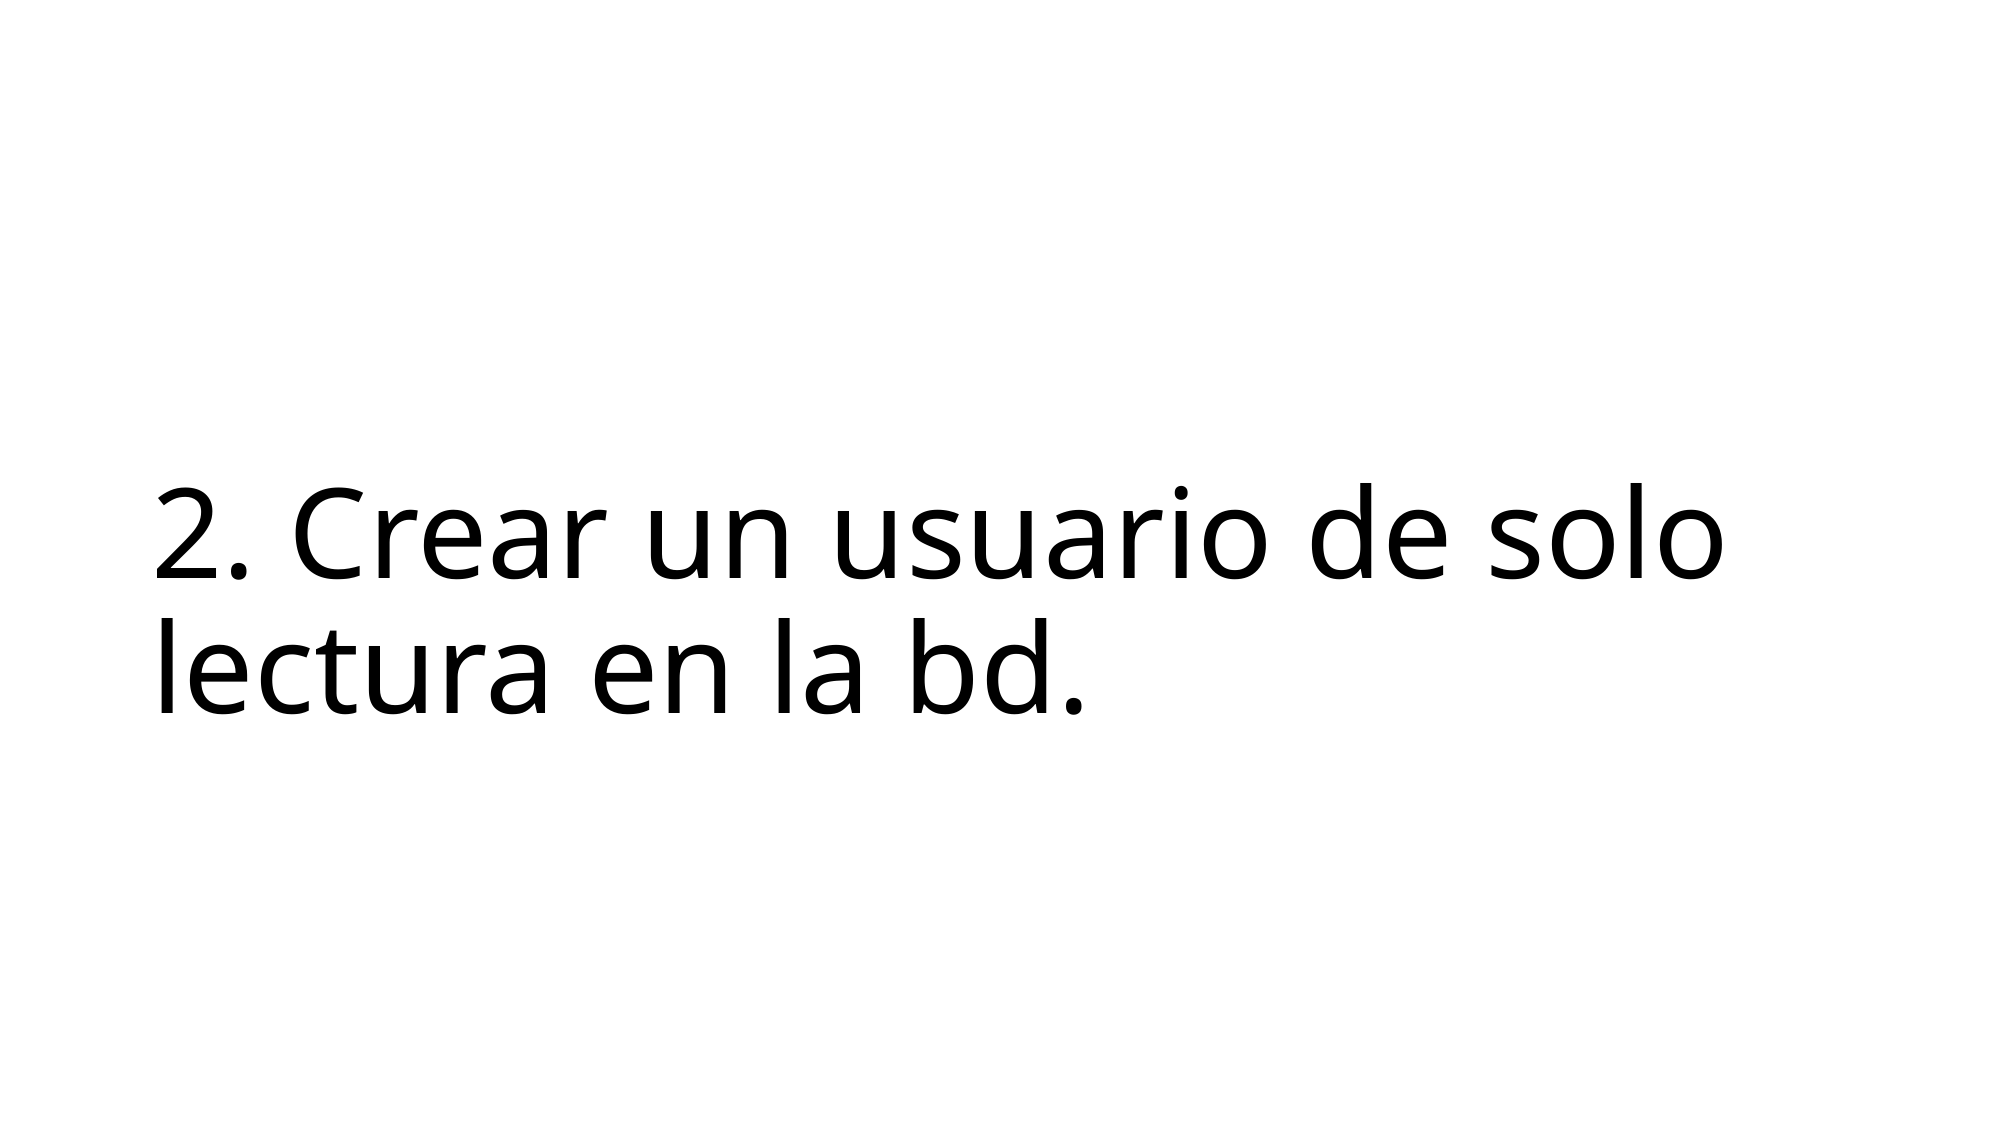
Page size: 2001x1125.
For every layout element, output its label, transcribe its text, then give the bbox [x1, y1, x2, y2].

title 2. Crear un usuario de solo lectura en la bd. [136, 280, 1862, 749]
